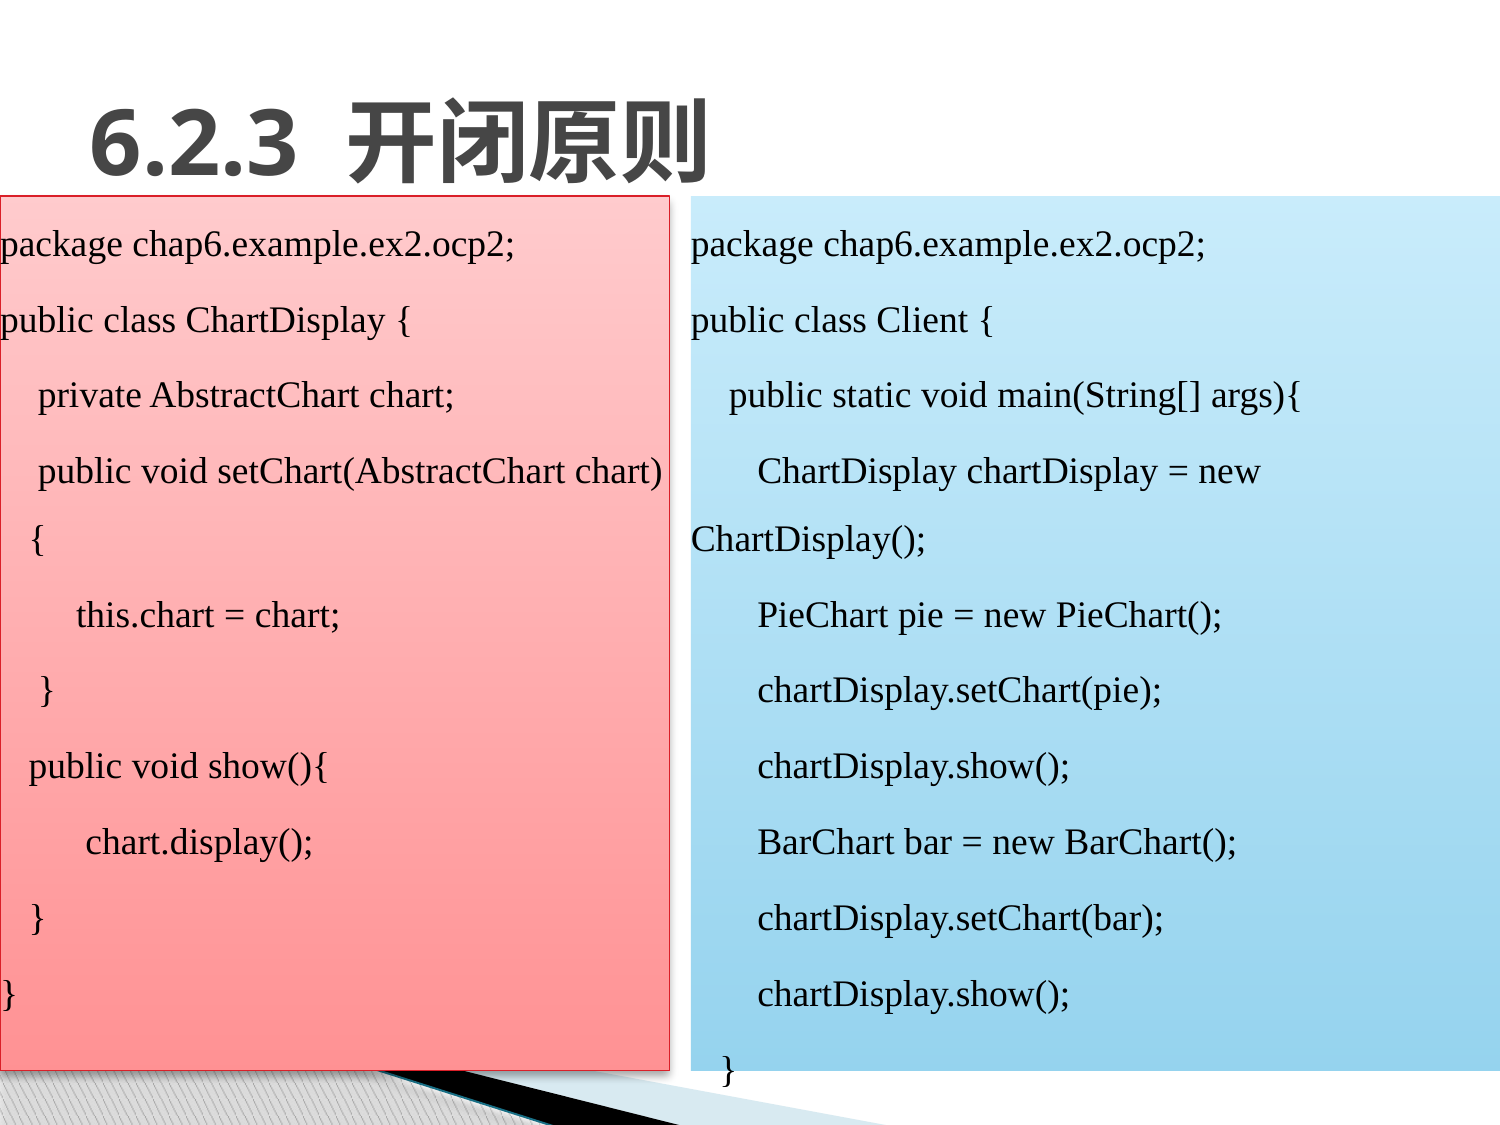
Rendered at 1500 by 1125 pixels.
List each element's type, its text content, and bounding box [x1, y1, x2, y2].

text_box package chap6.example.ex2.ocp2; public class ChartDisplay { private AbstractChart chart; public void setChart(AbstractChart chart) { this.chart = chart; } public void show(){ chart.display(); } } [0, 195, 670, 1071]
text_box package chap6.example.ex2.ocp2; public class Client { public static void main(String[] args){ ChartDisplay chartDisplay = new ChartDisplay(); PieChart pie = new PieChart(); chartDisplay.setChart(pie); chartDisplay.show(); BarChart bar = new BarChart(); chartDisplay.setChart(bar); chartDisplay.show(); } } [690, 196, 1500, 1071]
title 6.2.3 开闭原则 [75, 45, 1425, 233]
